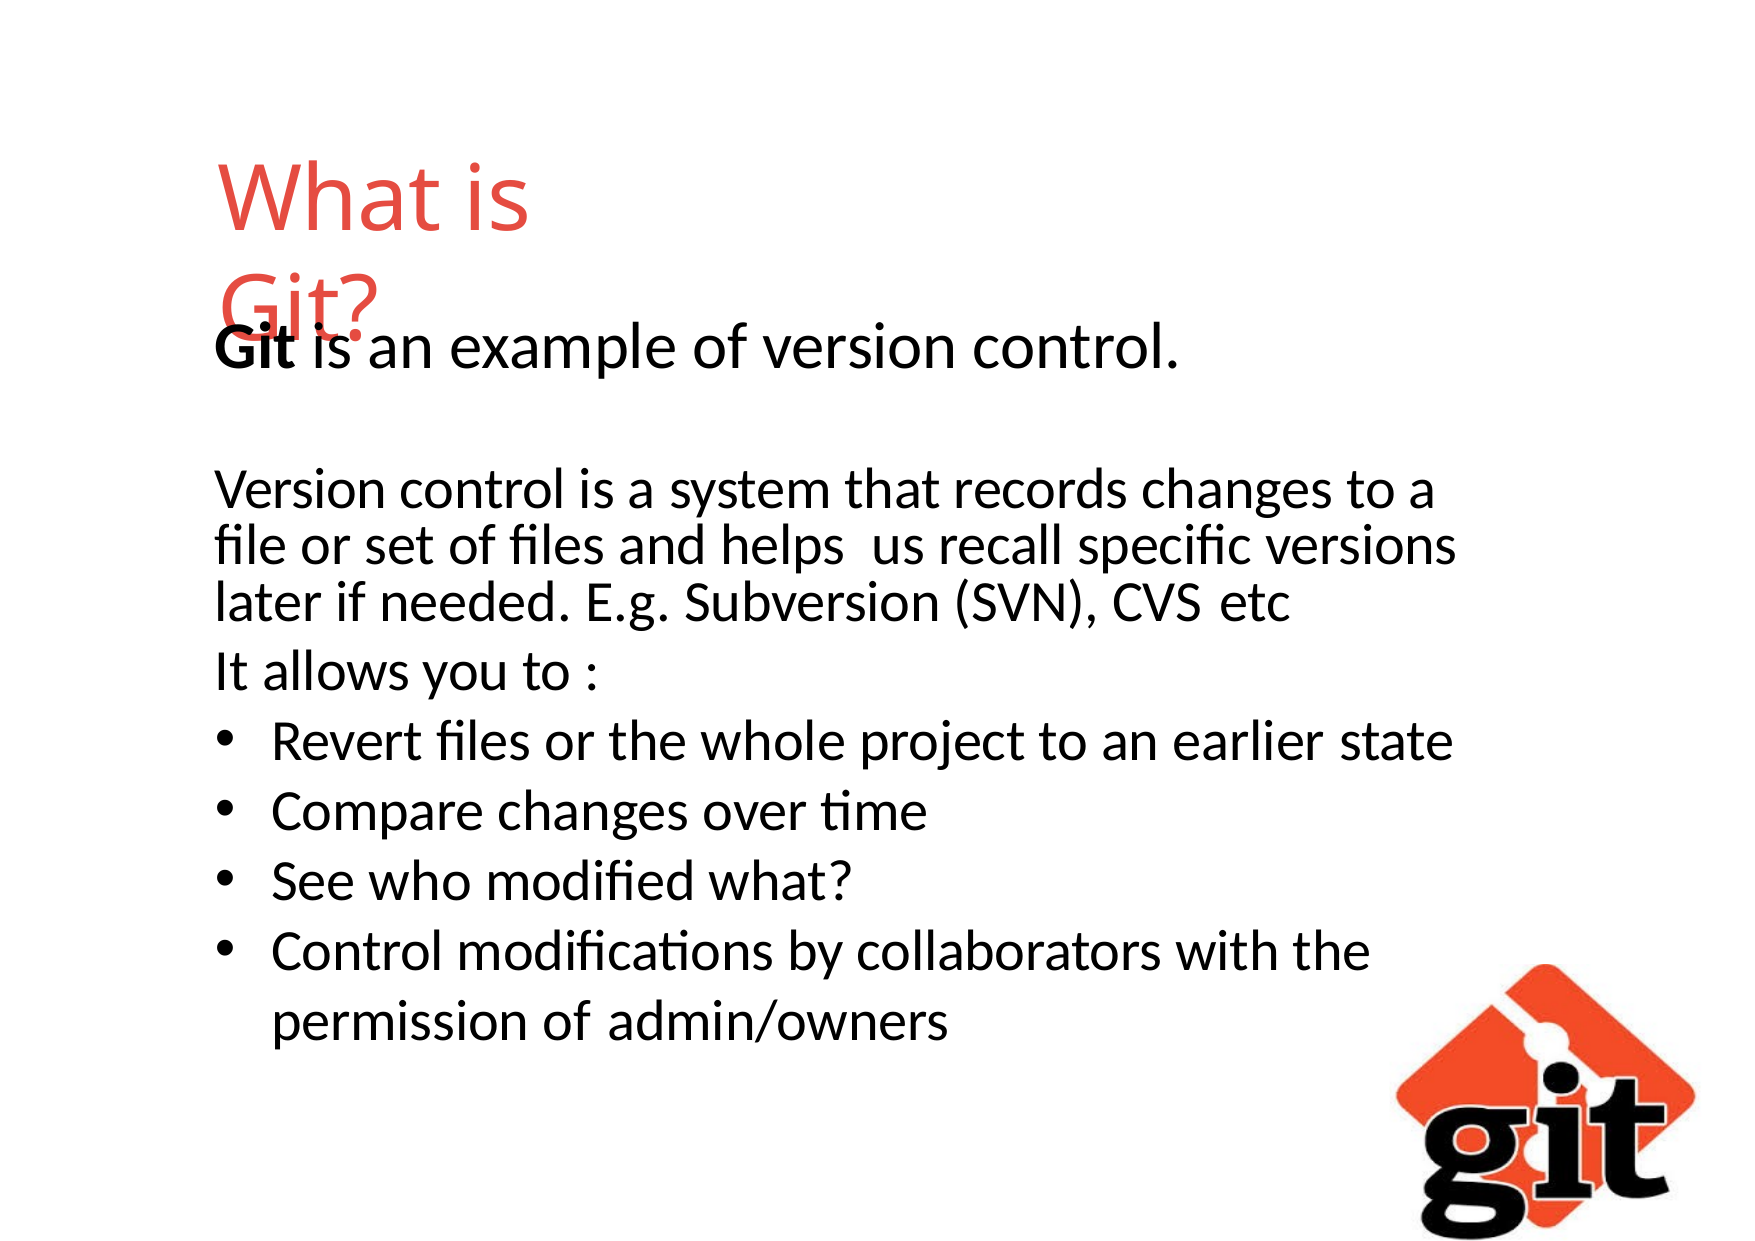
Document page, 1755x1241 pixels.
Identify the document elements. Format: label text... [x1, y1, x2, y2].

text_box [1389, 964, 1702, 1241]
title What is Git? [215, 136, 699, 300]
text_box Git is an example of version control. Version control is a system that records changes to a file or set of files and helps us recall specific versions later if needed. E.g. Subversion (SVN), CVS etc It allows you to : Revert files or the whole project to an earlier state Compare changes over time See who modified what? Control modifications by collaborators with the permission of admin/owners [212, 300, 1466, 1216]
